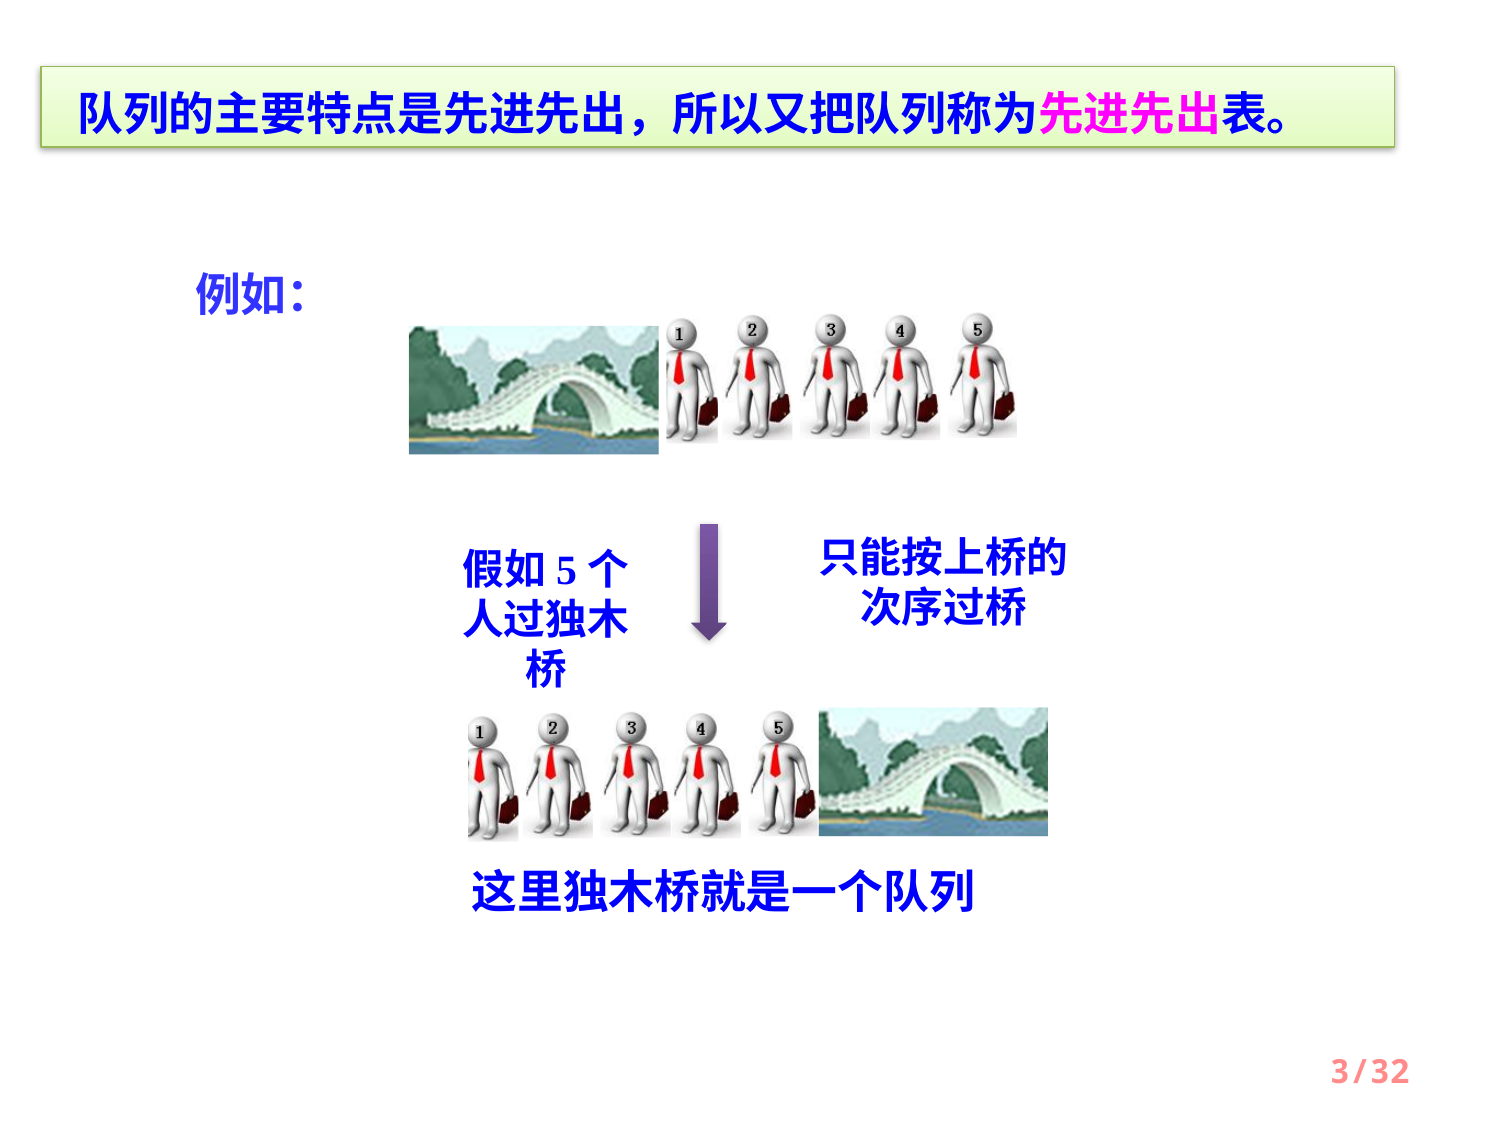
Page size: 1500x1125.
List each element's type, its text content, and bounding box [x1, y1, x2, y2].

text_box 队列的主要特点是先进先出，所以又把队列称为先进先出表。 [40, 66, 1395, 148]
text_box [386, 303, 1090, 926]
text_box 例如： [164, 257, 364, 328]
slide_number 3/32 [1074, 1042, 1425, 1103]
